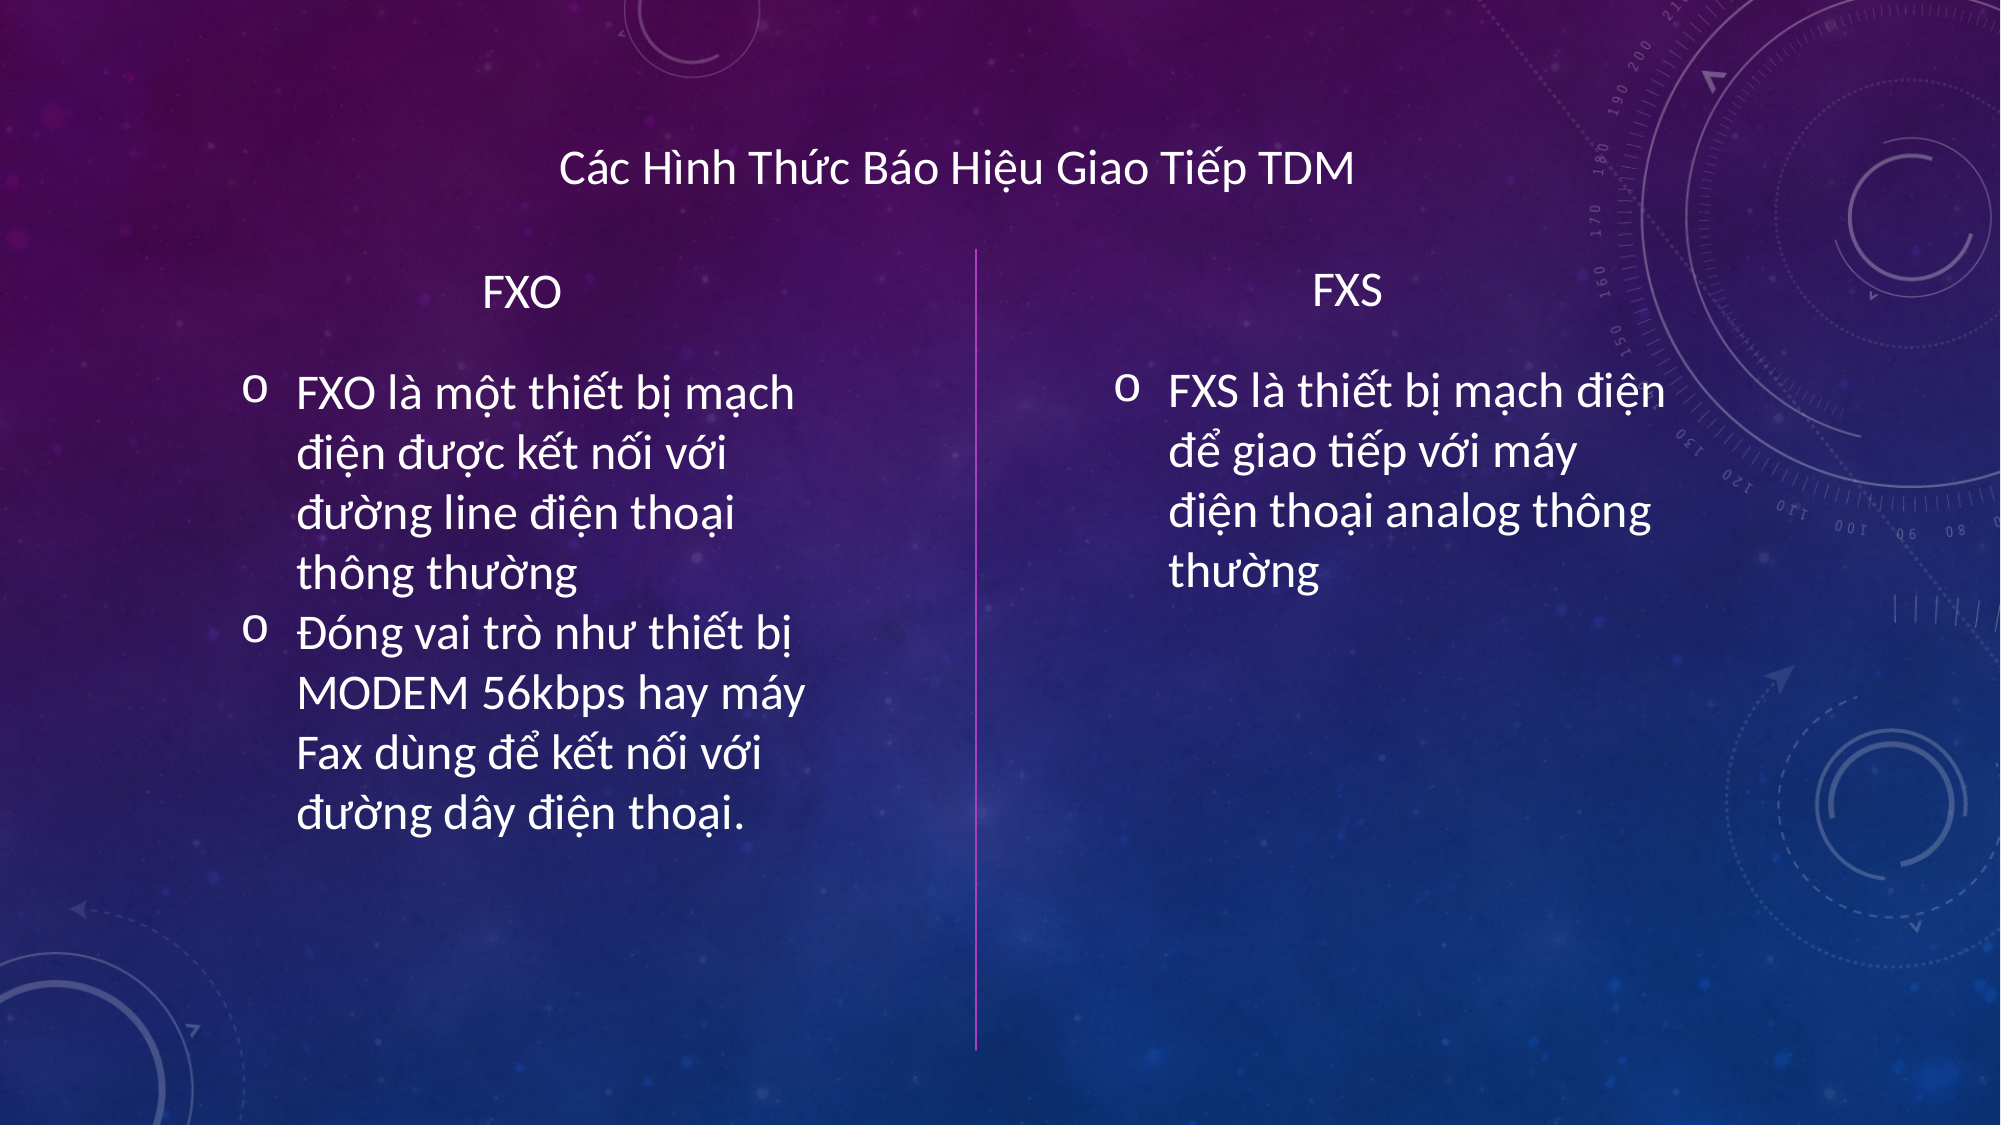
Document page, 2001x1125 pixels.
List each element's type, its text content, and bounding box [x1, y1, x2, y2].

text_box FXO [467, 250, 695, 326]
text_box FXO là một thiết bị mạch điện được kết nối với đường line điện thoại thông thường Đóng vai trò như thiết bị MODEM 56kbps hay máy Fax dùng để kết nối với đường dây điện thoại. [225, 352, 864, 847]
text_box FXS là thiết bị mạch điện để giao tiếp với máy điện thoại analog thông thường [1097, 350, 1693, 605]
text_box FXS [1297, 249, 1525, 324]
text_box Các Hình Thức Báo Hiệu Giao Tiếp TDM [544, 127, 1441, 202]
picture [0, 0, 2001, 1125]
